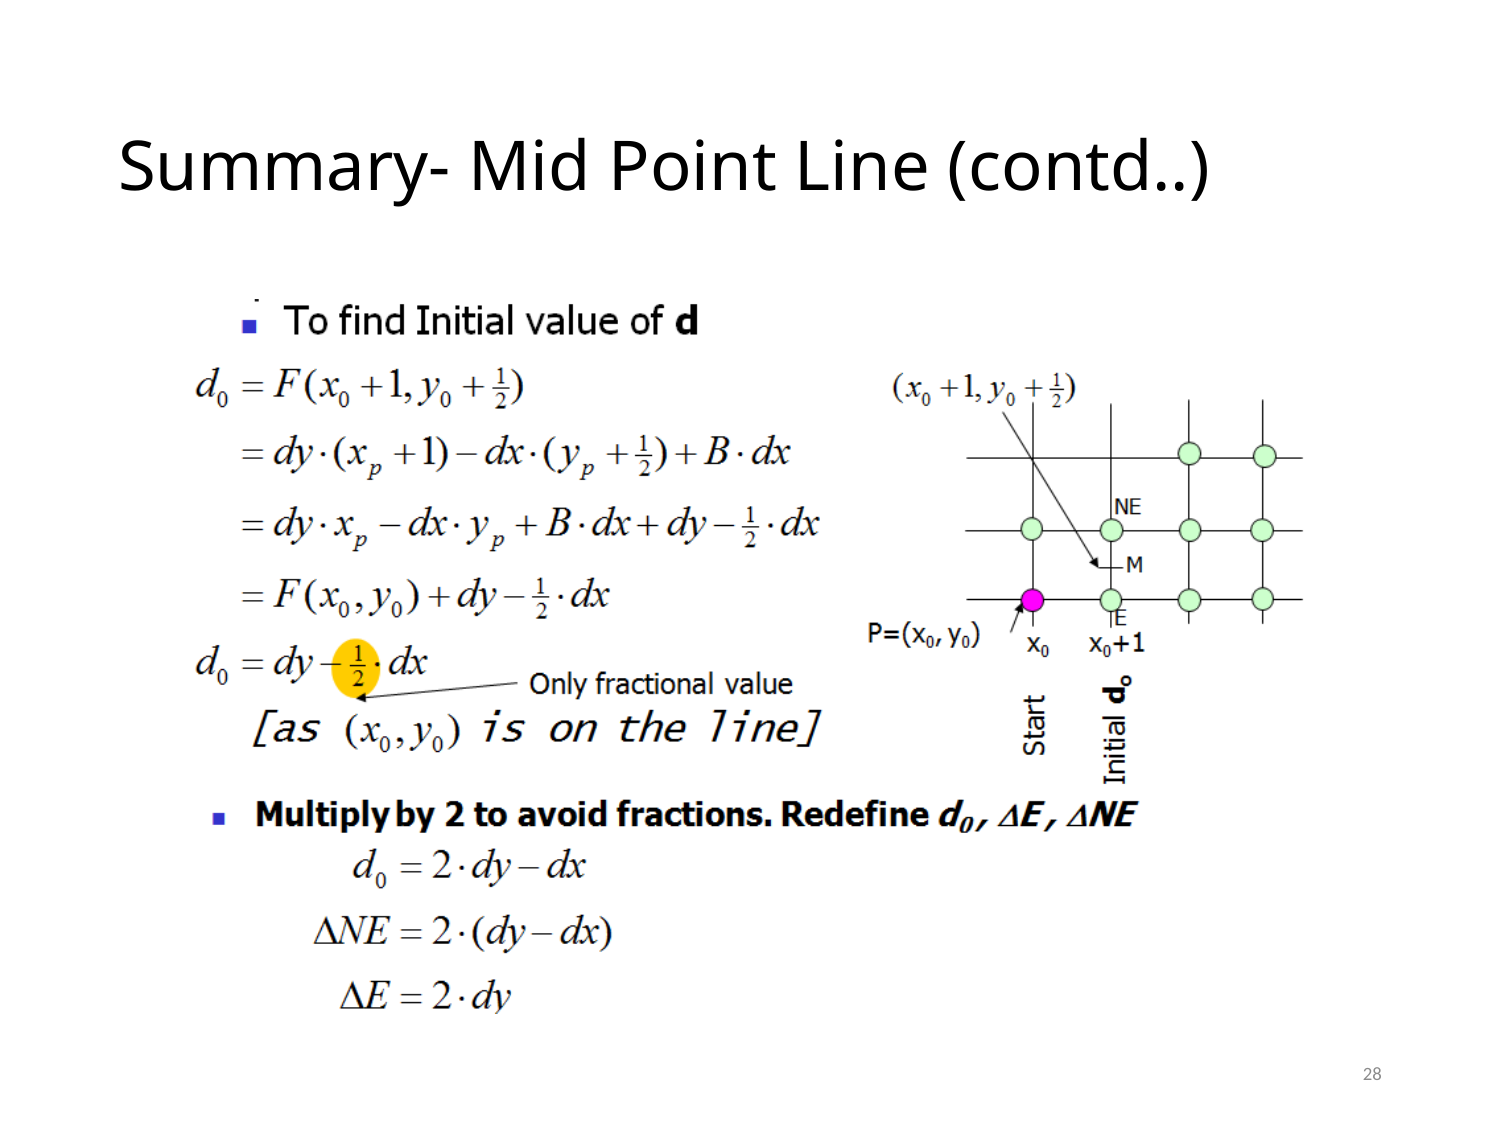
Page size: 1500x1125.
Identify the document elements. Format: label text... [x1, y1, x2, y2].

slide_number 28 [1059, 1042, 1397, 1103]
title Summary- Mid Point Line (contd..) [103, 59, 1397, 278]
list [185, 299, 1315, 1014]
